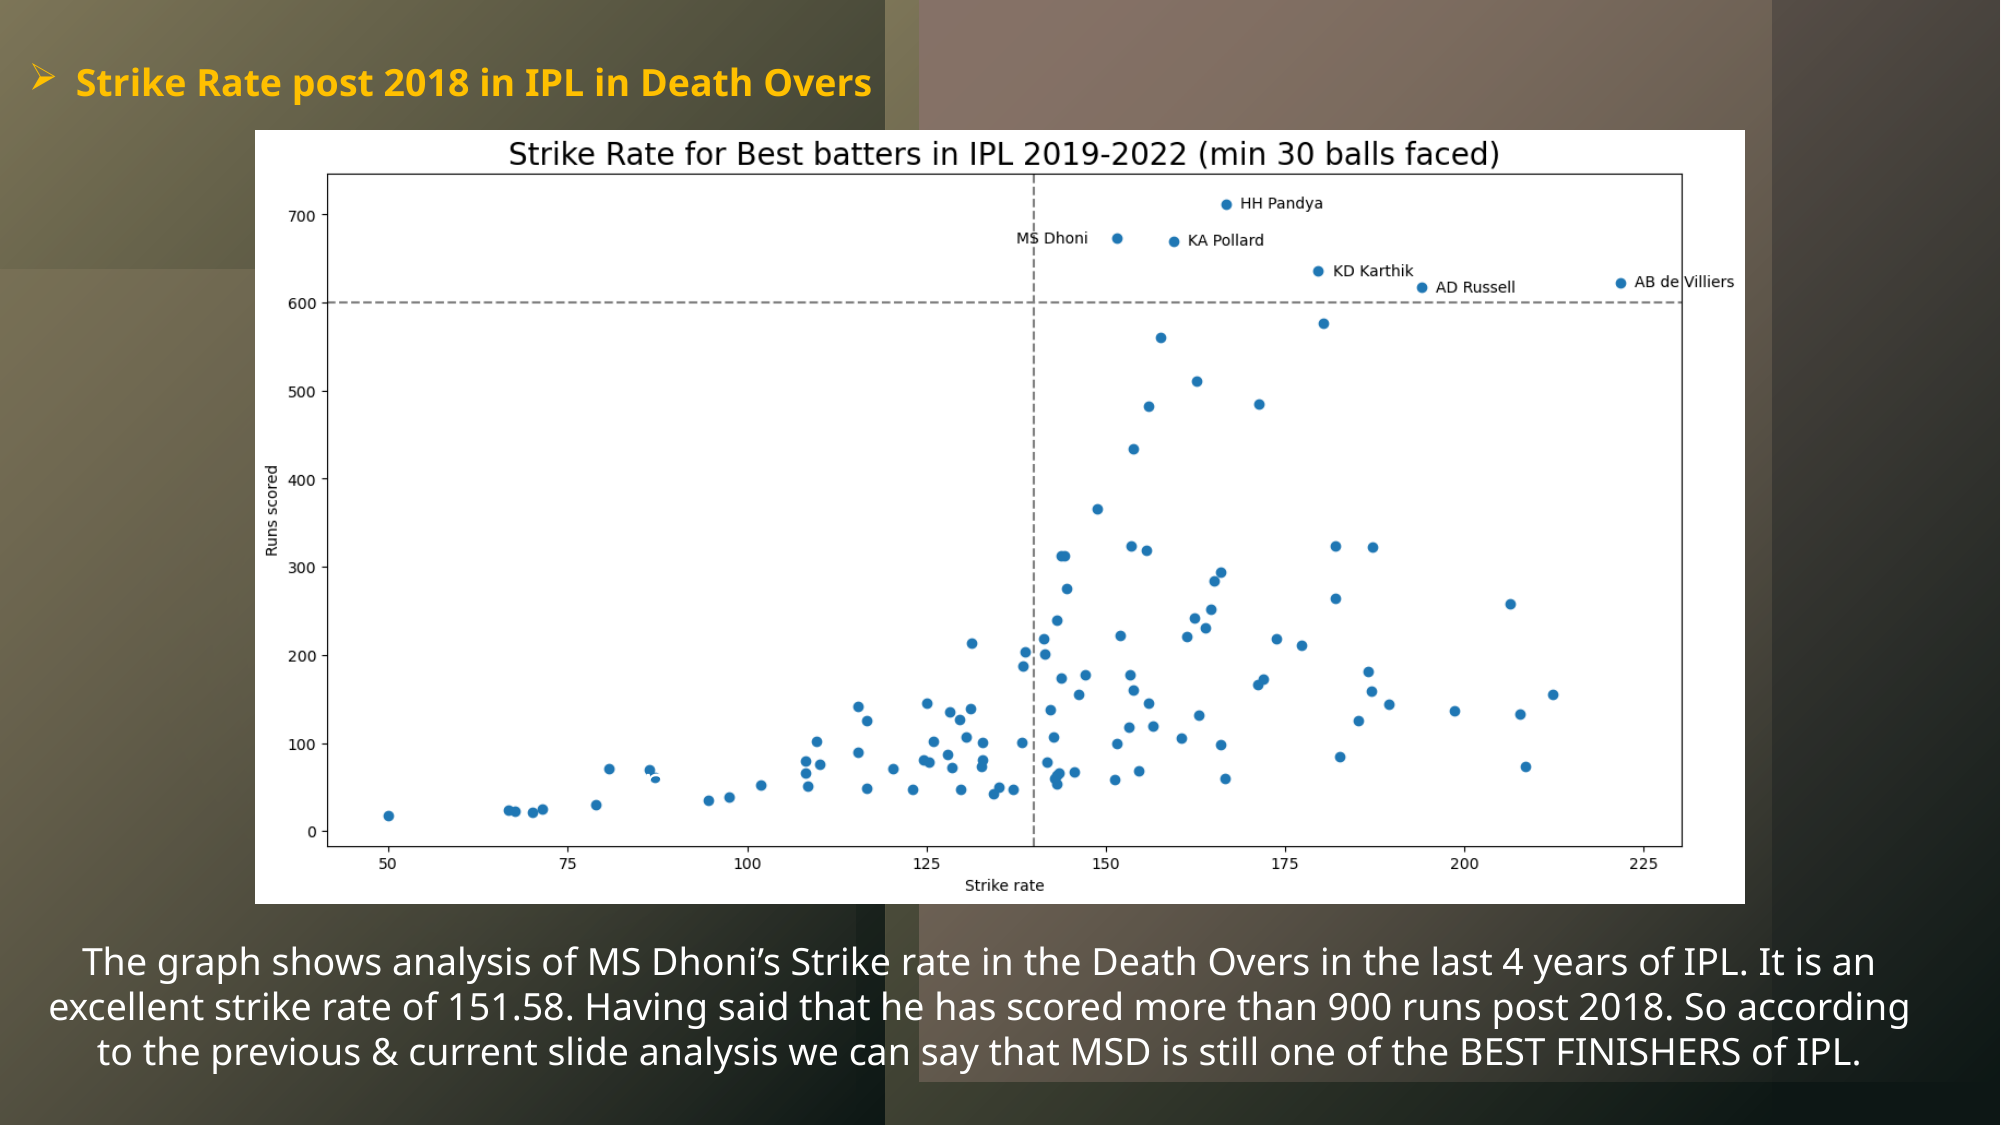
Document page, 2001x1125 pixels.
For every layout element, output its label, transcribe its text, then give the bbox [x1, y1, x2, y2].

picture [255, 130, 1745, 904]
text_box The graph shows analysis of MS Dhoni’s Strike rate in the Death Overs in the last 4 years of IPL. It is an excellent strike rate of 151.58. Having said that he has scored more than 900 runs post 2018. So according to the previous & current slide analysis we can say that MSD is still one of the BEST FINISHERS of IPL. [12, 930, 1948, 1081]
text_box Strike Rate post 2018 in IPL in Death Overs [14, 51, 889, 112]
